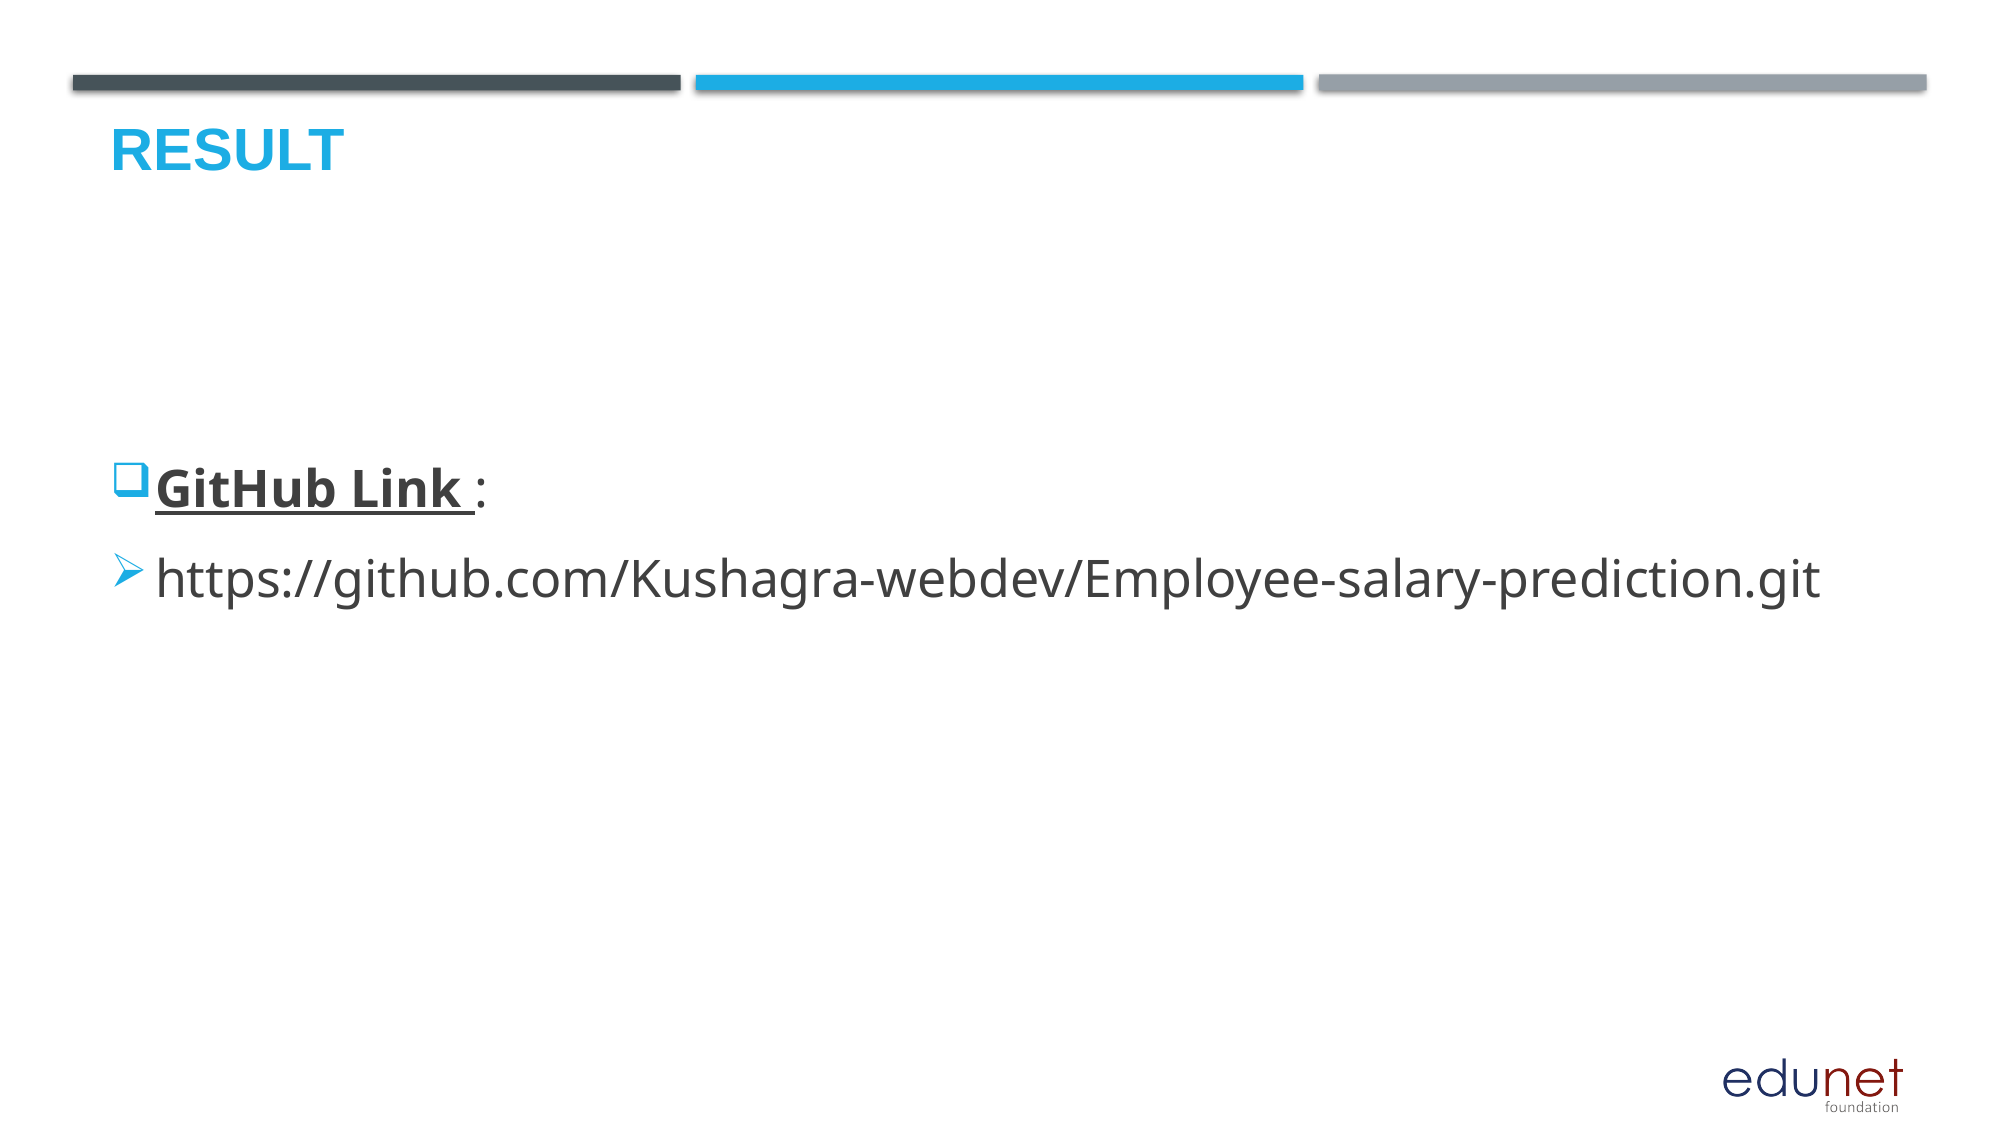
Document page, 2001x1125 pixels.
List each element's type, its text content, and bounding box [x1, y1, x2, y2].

title Result [95, 103, 1905, 191]
picture [1719, 1056, 1905, 1116]
list GitHub Link : https://github.com/Kushagra-webdev/Employee-salary-prediction.git [95, 419, 1905, 638]
